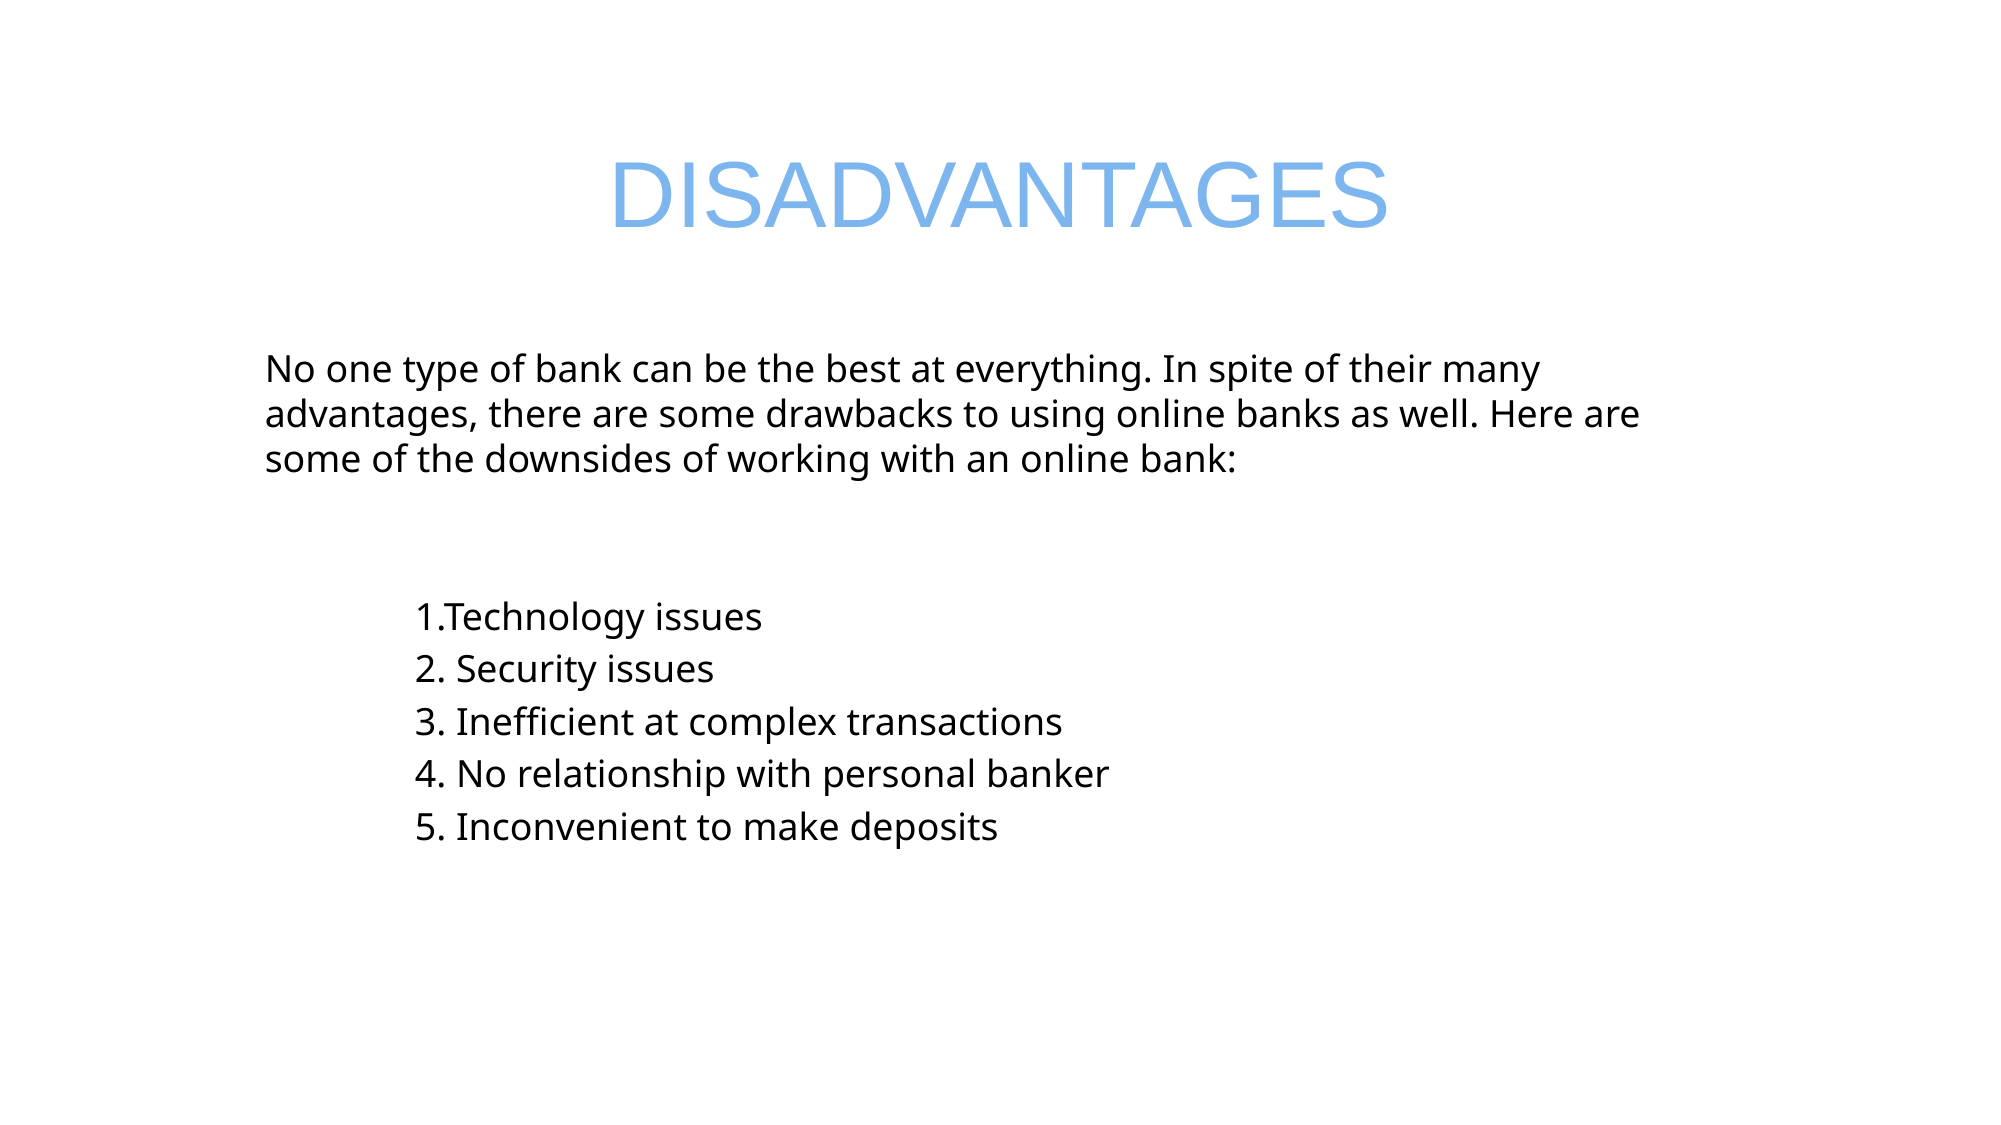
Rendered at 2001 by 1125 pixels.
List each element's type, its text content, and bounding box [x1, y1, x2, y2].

subtitle No one type of bank can be the best at everything. In spite of their many advantages, there are some drawbacks to using online banks as well. Here are some of the downsides of working with an online bank: 1.Technology issues 2. Security issues 3. Inefficient at complex transactions 4. No relationship with personal banker 5. Inconvenient to make deposits [249, 284, 1751, 1125]
title DISADVANTAGES [249, 0, 1751, 254]
